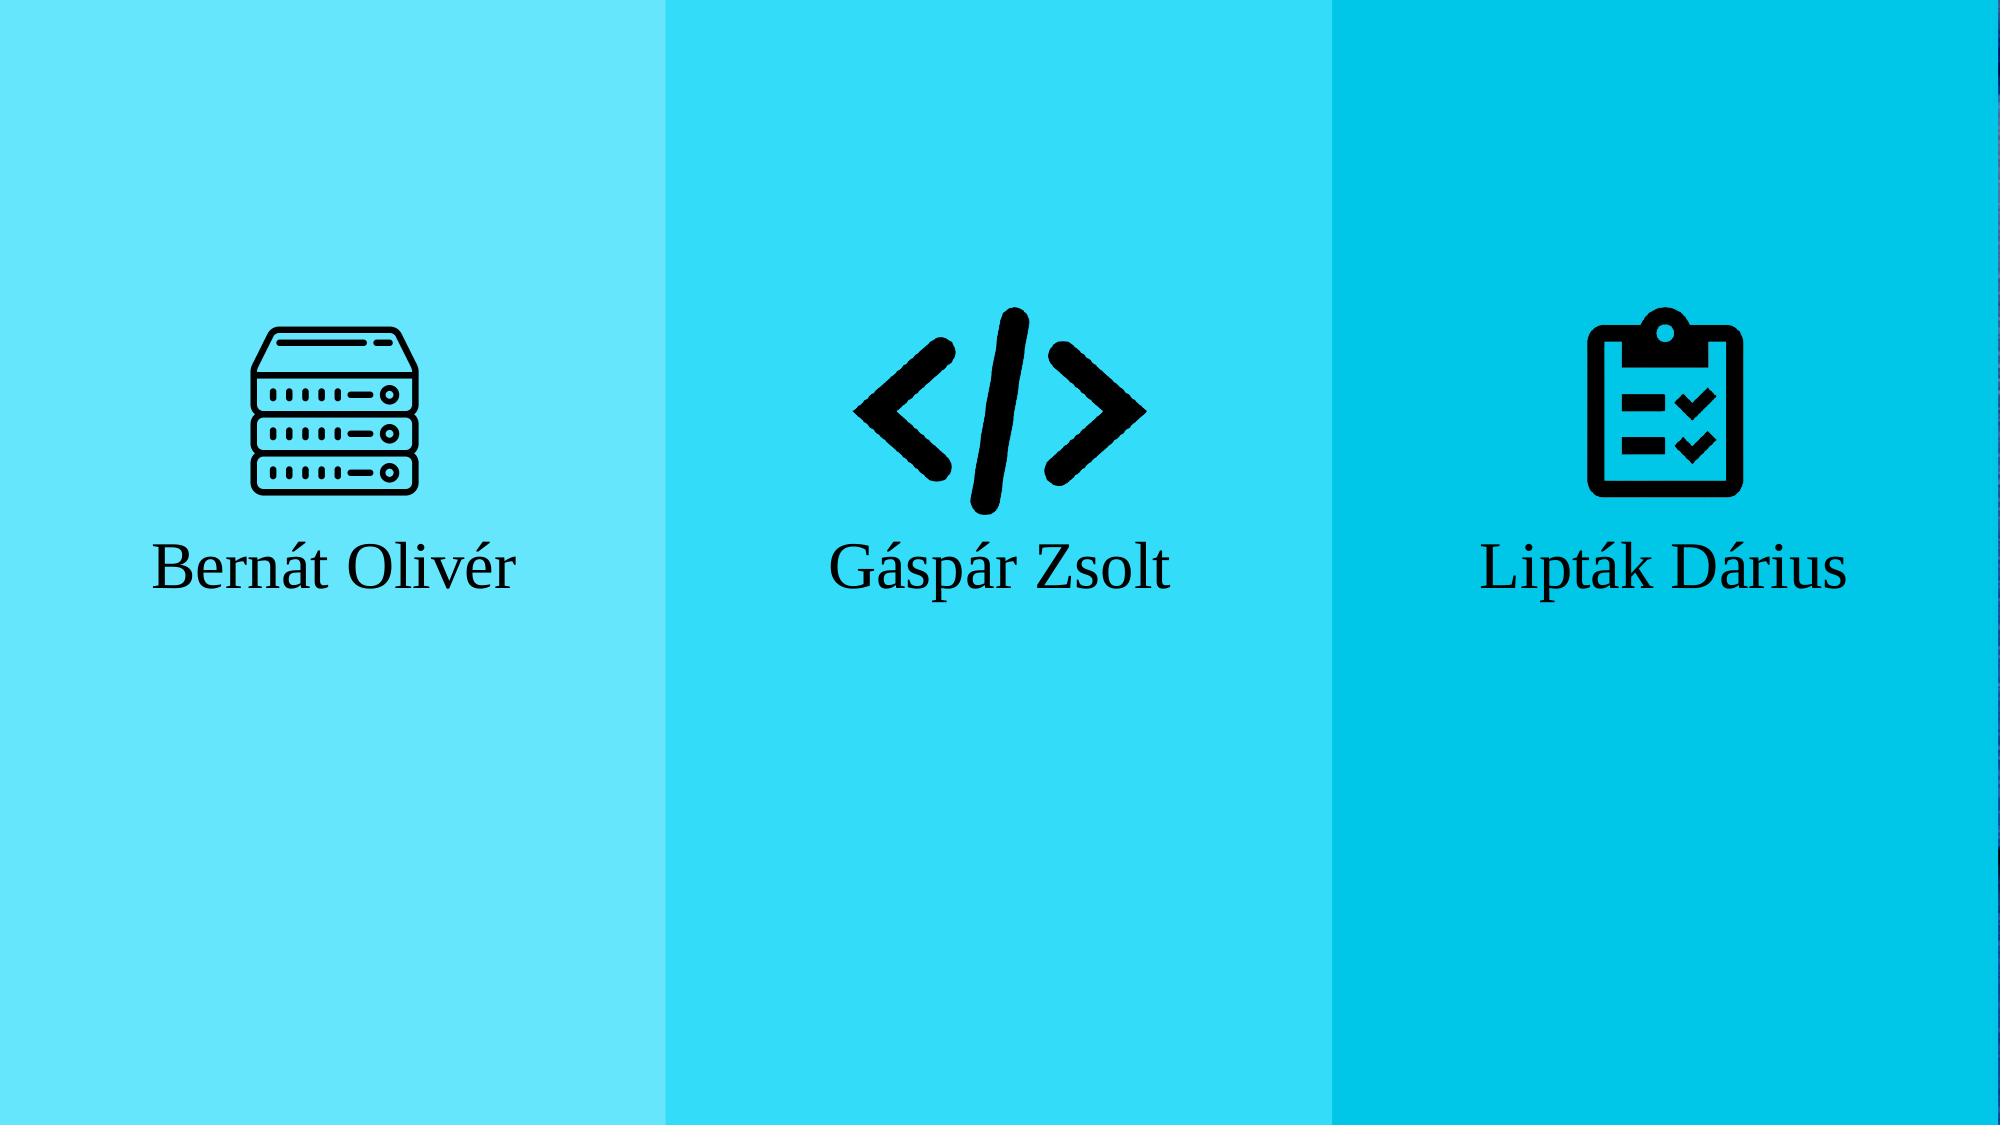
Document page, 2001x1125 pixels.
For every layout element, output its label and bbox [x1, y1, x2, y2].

picture [668, 0, 1330, 1125]
text_box [0, 0, 668, 1125]
text_box [1330, 0, 1999, 1125]
